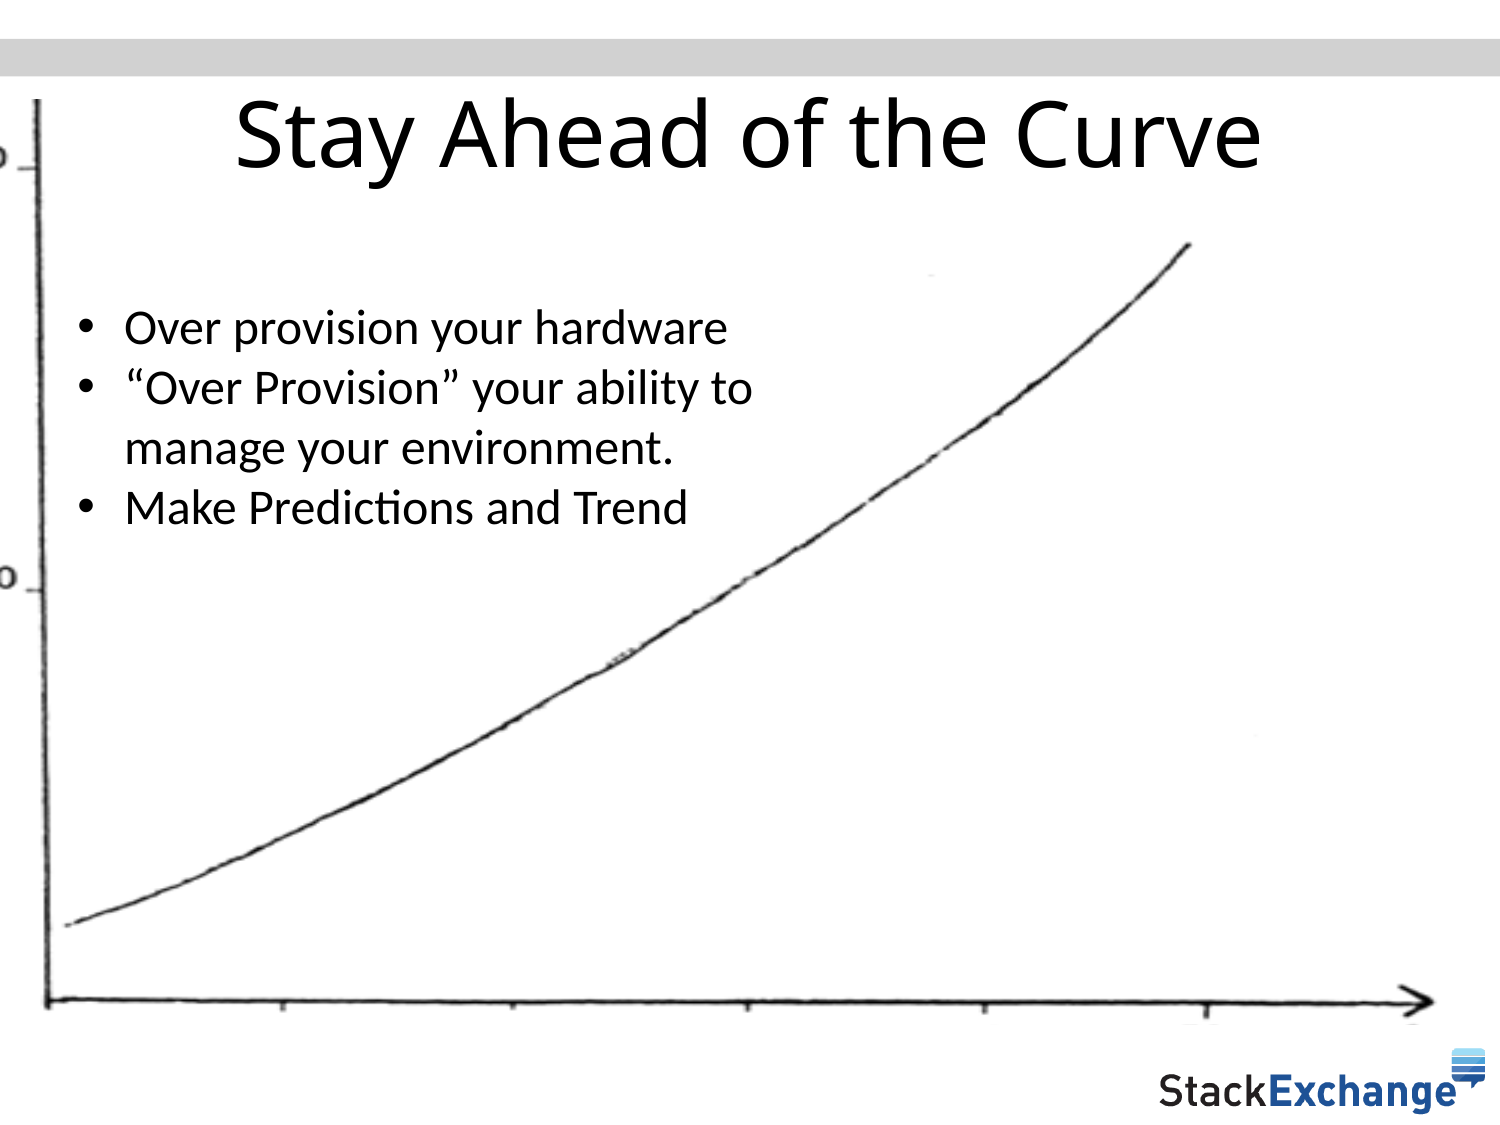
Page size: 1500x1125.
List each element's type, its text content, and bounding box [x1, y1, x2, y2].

picture [0, 99, 1500, 1125]
title Stay Ahead of the Curve [75, 37, 1425, 98]
